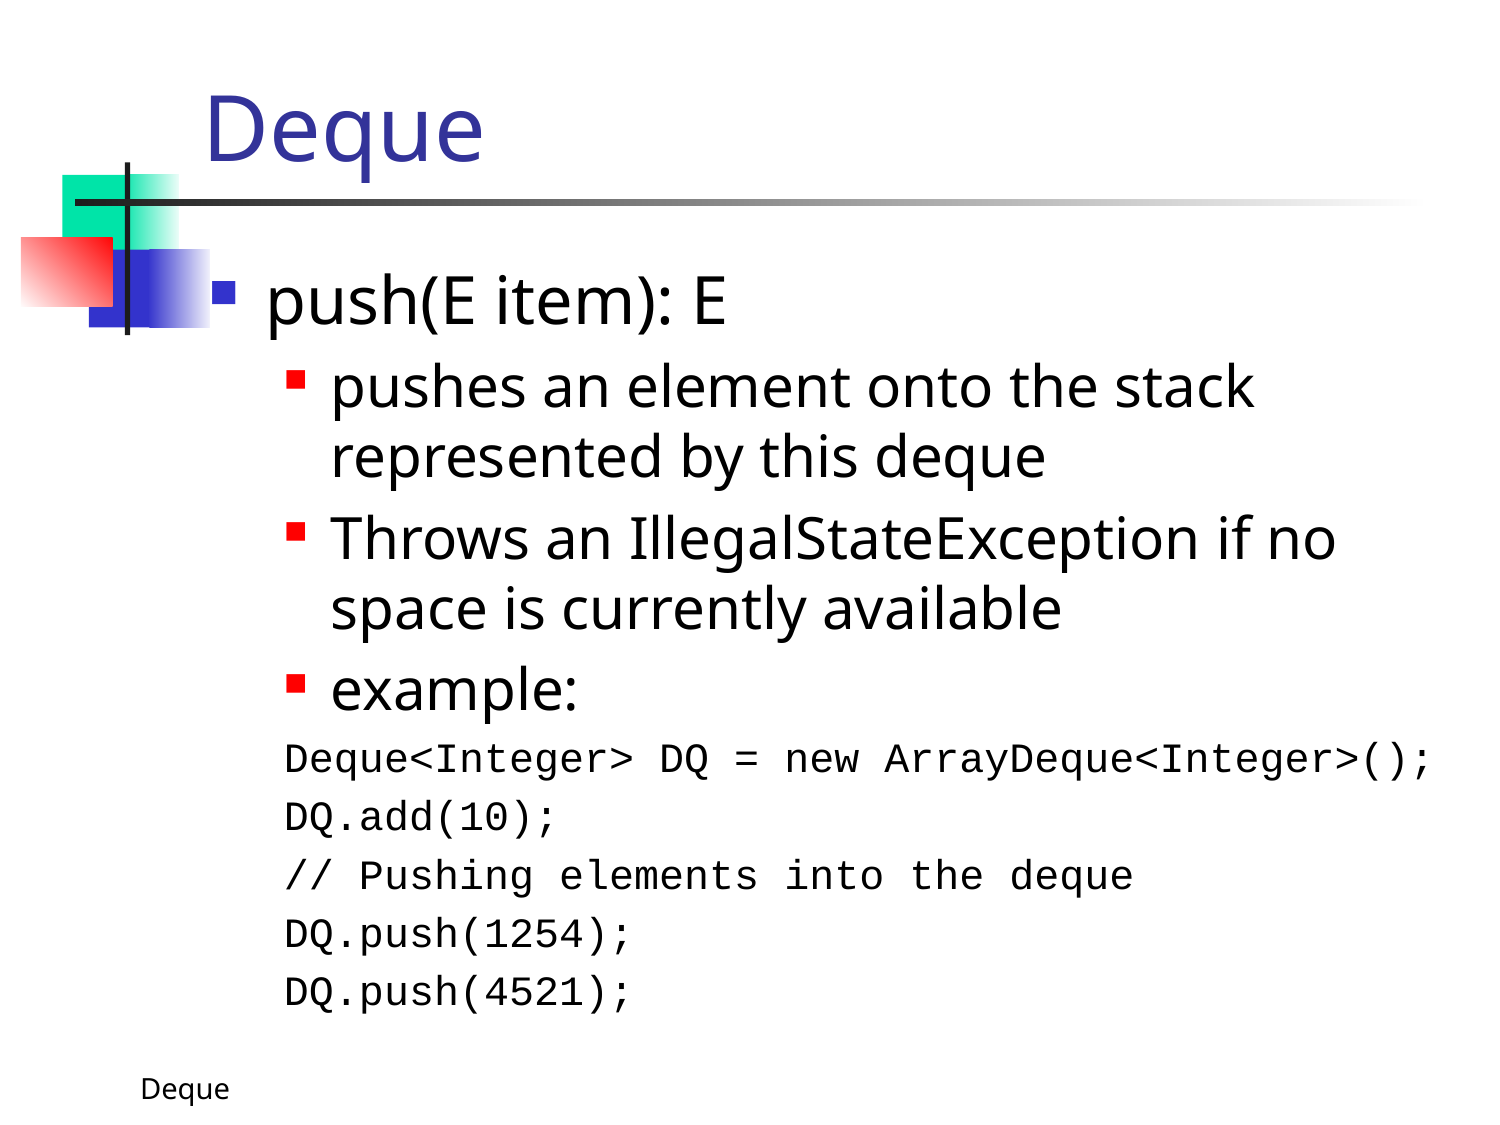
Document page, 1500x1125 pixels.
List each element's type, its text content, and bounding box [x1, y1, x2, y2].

title Deque [187, 0, 1467, 188]
list push(E item): E pushes an element onto the stack represented by this deque Throws an IllegalStateException if no space is currently available example: Deque<Integer> DQ = new ArrayDeque<Integer>(); DQ.add(10); // Pushing elements into the deque DQ.push(1254); DQ.push(4521); [193, 249, 1470, 1076]
footer Deque [124, 1037, 776, 1113]
